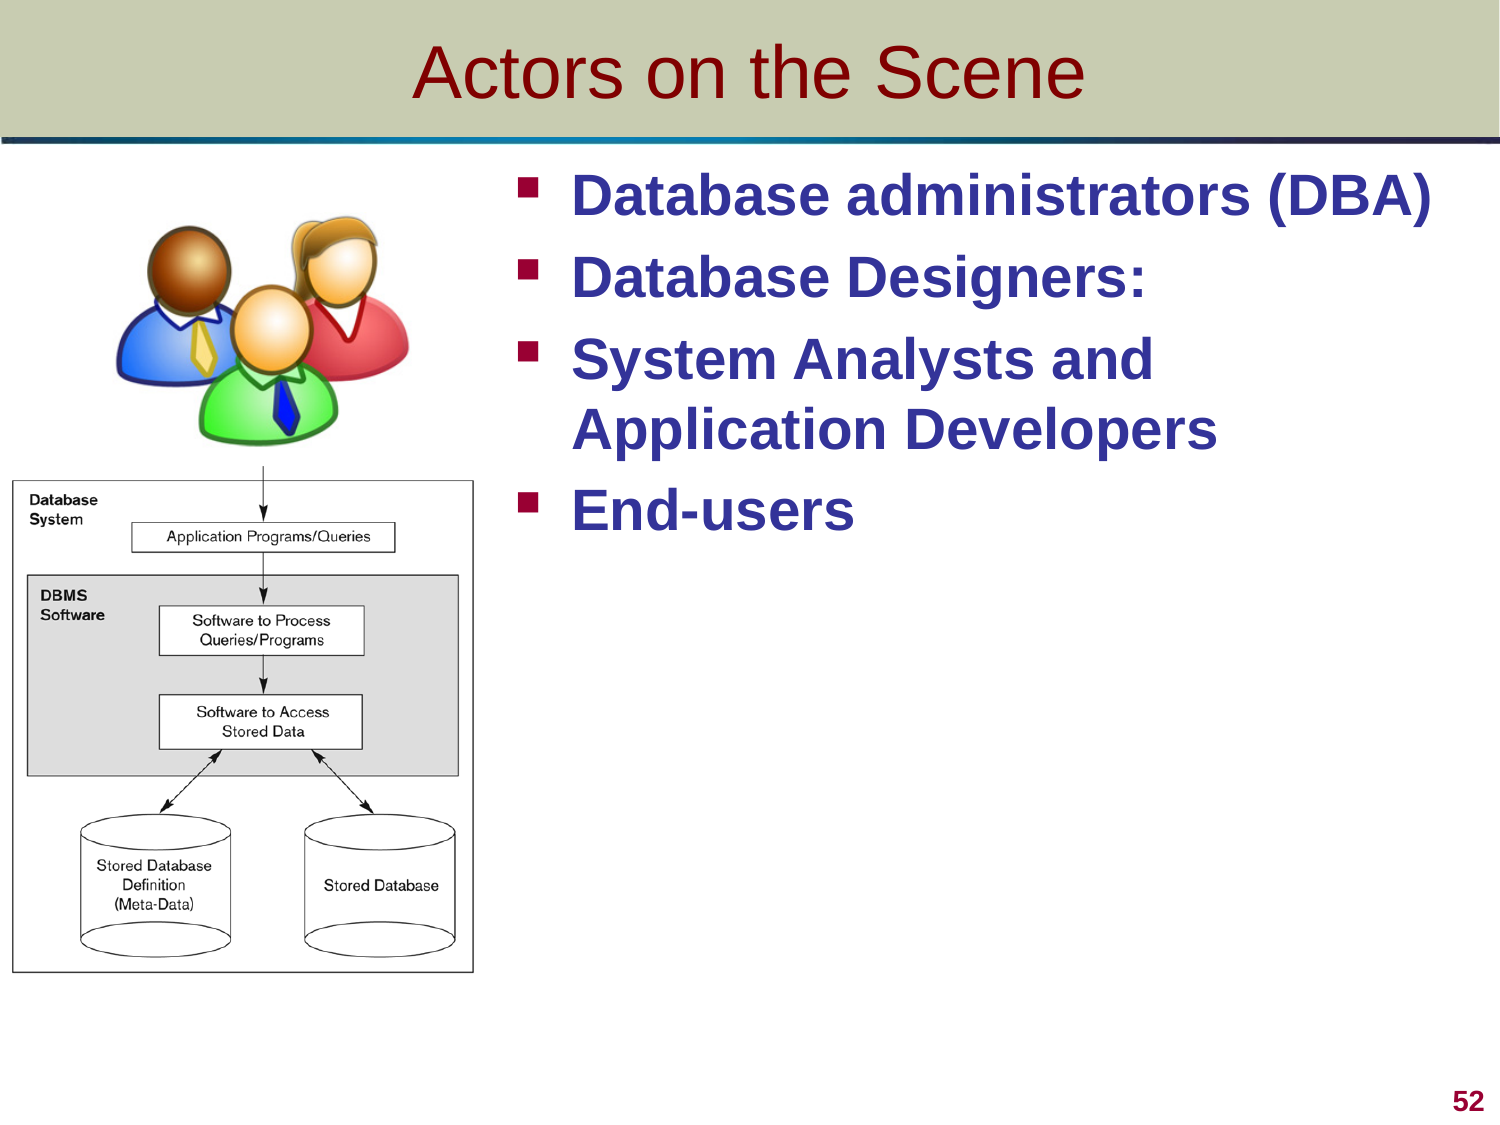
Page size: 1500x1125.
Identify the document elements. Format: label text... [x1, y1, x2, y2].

list Database administrators (DBA) Database Designers: System Analysts and Application Developers End-users [500, 149, 1450, 1088]
slide_number 52 [1187, 1049, 1500, 1125]
picture [12, 462, 476, 976]
title Actors on the Scene [0, 0, 1500, 138]
picture [0, 138, 1500, 145]
picture [112, 212, 413, 450]
